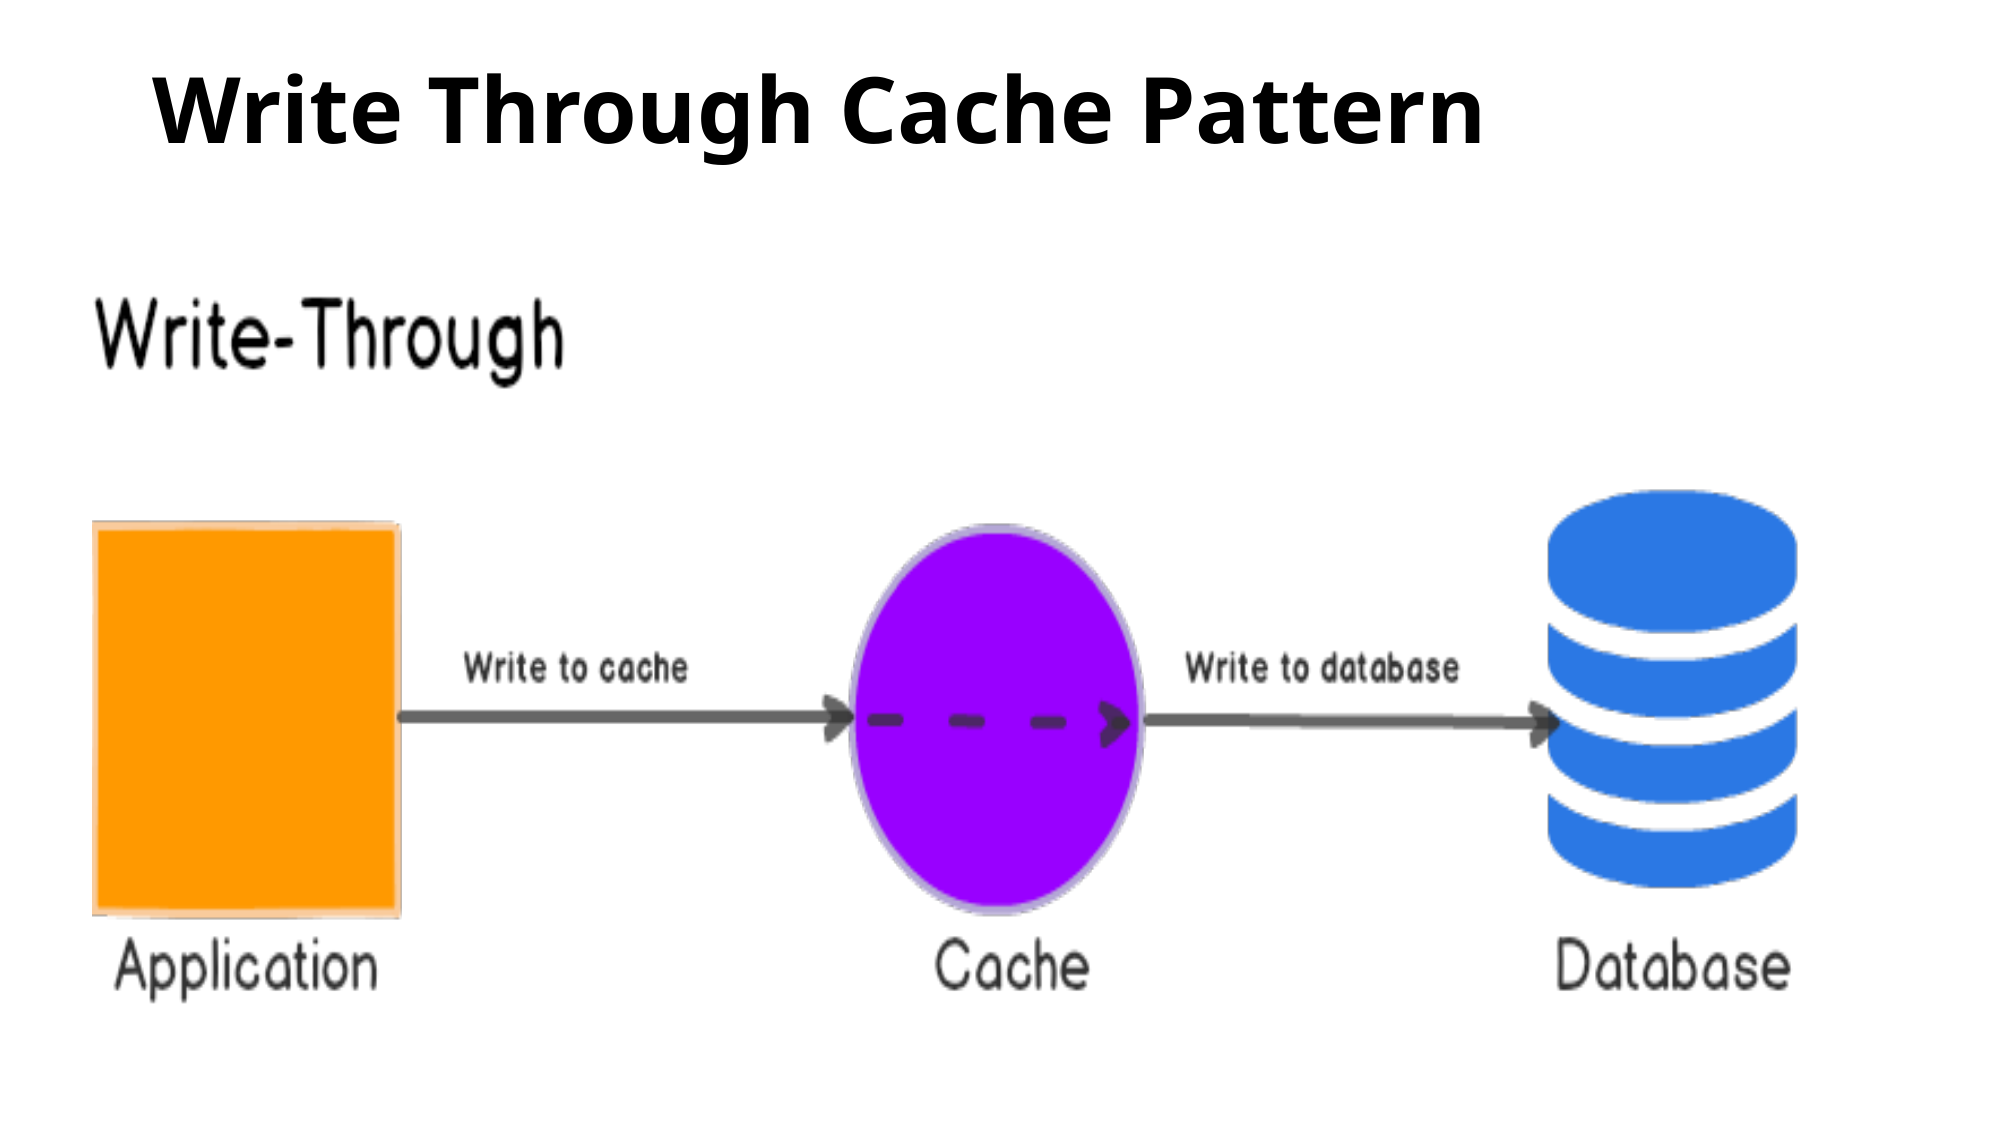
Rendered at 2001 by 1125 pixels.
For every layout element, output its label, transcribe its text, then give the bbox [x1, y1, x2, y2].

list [92, 277, 1818, 1019]
title Write Through Cache Pattern [137, 59, 1863, 278]
